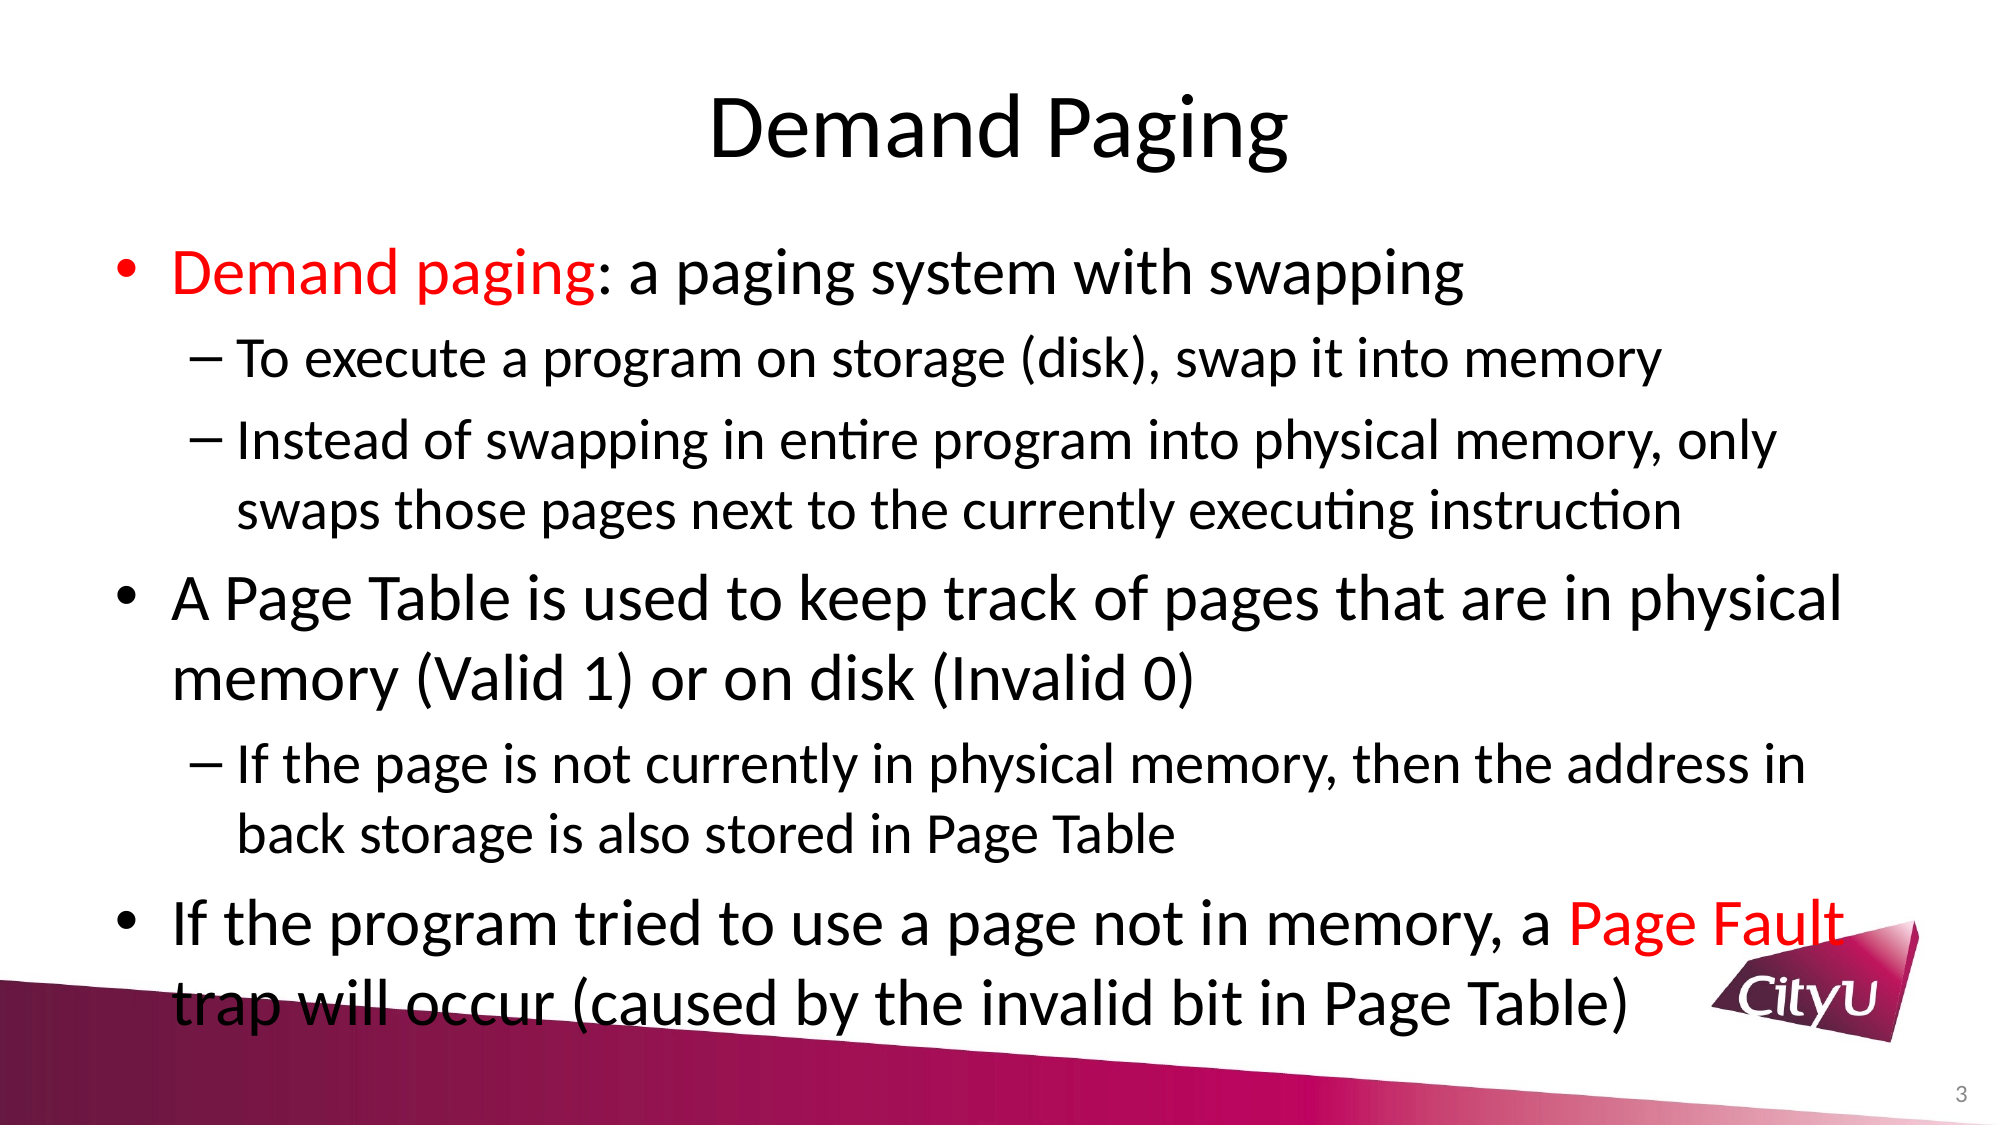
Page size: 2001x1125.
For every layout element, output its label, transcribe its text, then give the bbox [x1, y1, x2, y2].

list Demand paging: a paging system with swapping To execute a program on storage (disk), swap it into memory Instead of swapping in entire program into physical memory, only swaps those pages next to the currently executing instruction A Page Table is used to keep track of pages that are in physical memory (Valid 1) or on disk (Invalid 0) If the page is not currently in physical memory, then the address in back storage is also stored in Page Table If the program tried to use a page not in memory, a Page Fault trap will occur (caused by the invalid bit in Page Table) [99, 219, 1900, 1047]
title Demand Paging [99, 45, 1900, 197]
slide_number 3 [1767, 1070, 1983, 1115]
picture [0, 0, 2001, 1125]
